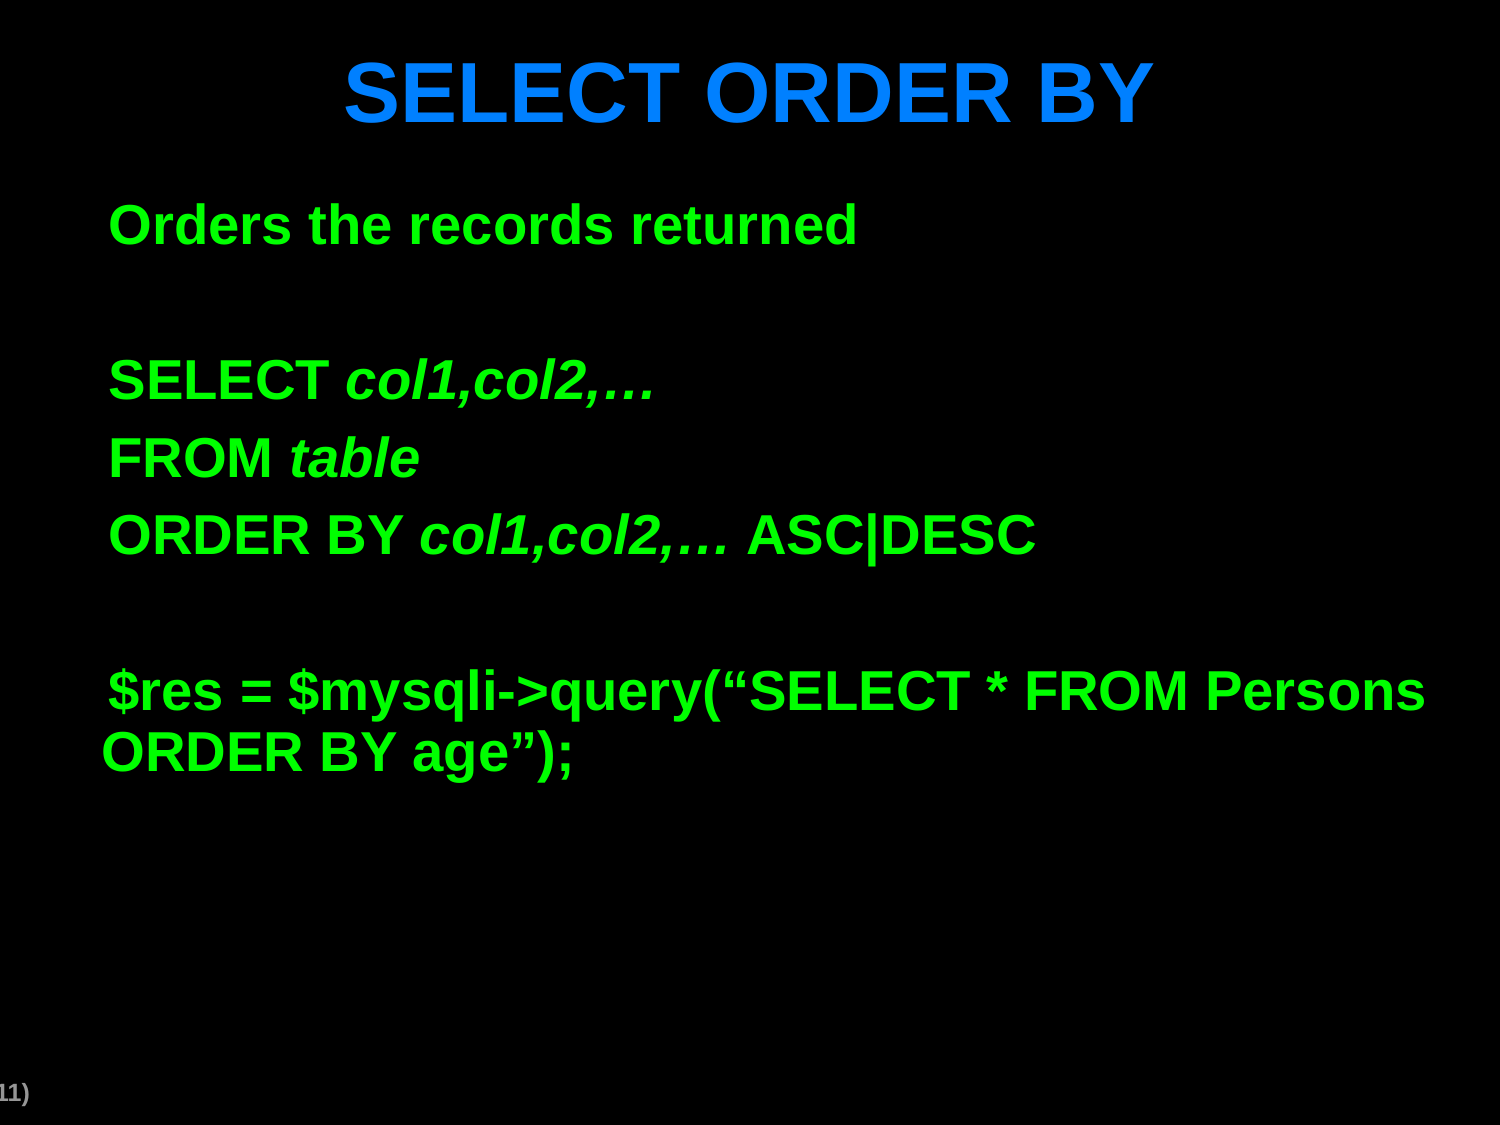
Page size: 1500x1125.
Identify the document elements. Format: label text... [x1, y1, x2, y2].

list Orders the records returned SELECT col1,col2,… FROM table ORDER BY col1,col2,… ASC|DESC $res = $mysqli->query(“SELECT * FROM Persons ORDER BY age”); [60, 185, 1452, 1037]
title SELECT ORDER BY [0, 24, 1500, 166]
